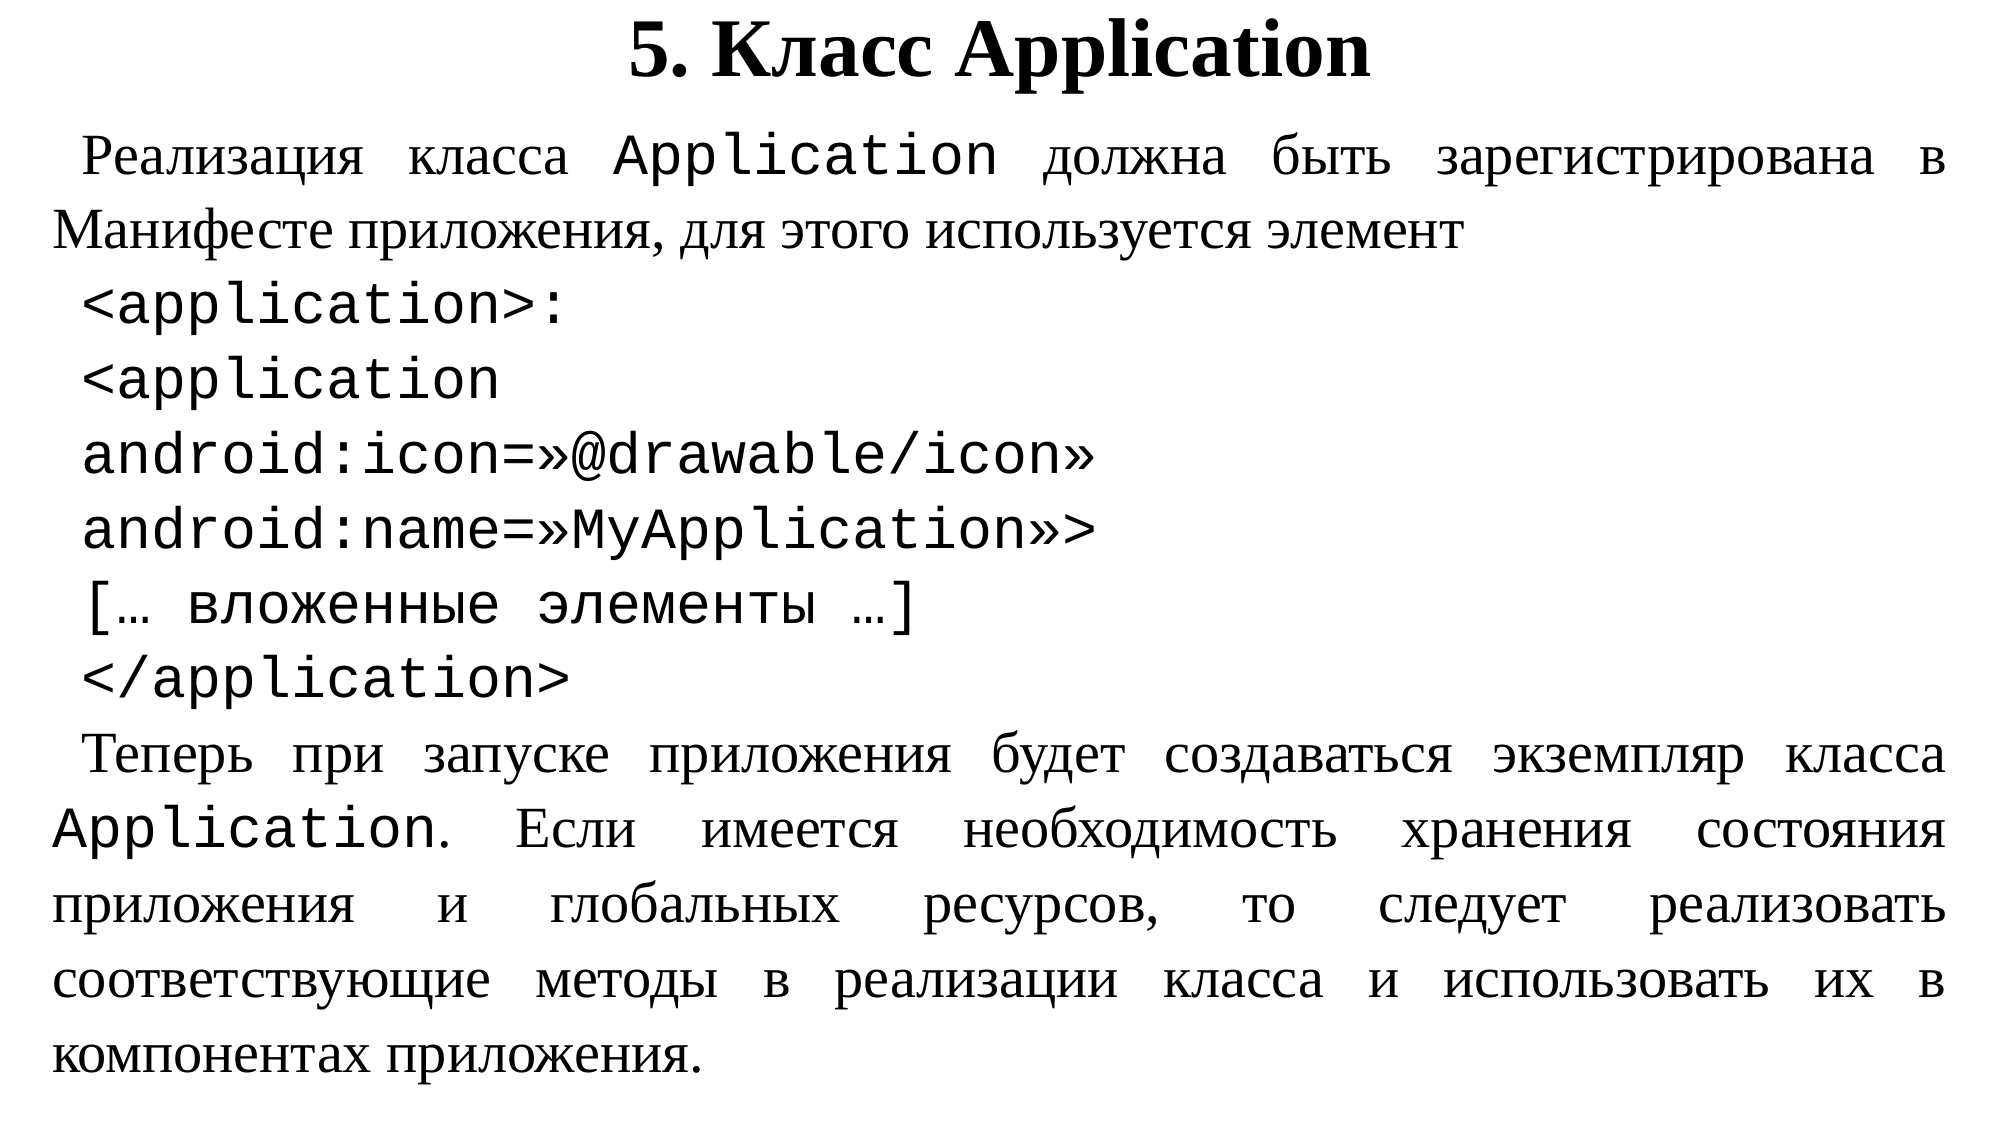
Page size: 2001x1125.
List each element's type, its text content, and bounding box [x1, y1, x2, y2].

text_box Реализация класса Application должна быть зарегистрирована в Манифесте приложения, для этого используется элемент <application>: <application android:icon=»@drawable/icon» android:name=»MyApplication»> [… вложенные элементы …] </application> Теперь при запуске приложения будет создаваться экземпляр класса Application. Если имеется необходимость хранения состояния приложения и глобальных ресурсов, то следует реализовать соответствующие методы в реализации класса и использовать их в компонентах приложения. [37, 103, 1963, 1092]
title 5. Класс Application [137, 0, 1863, 103]
